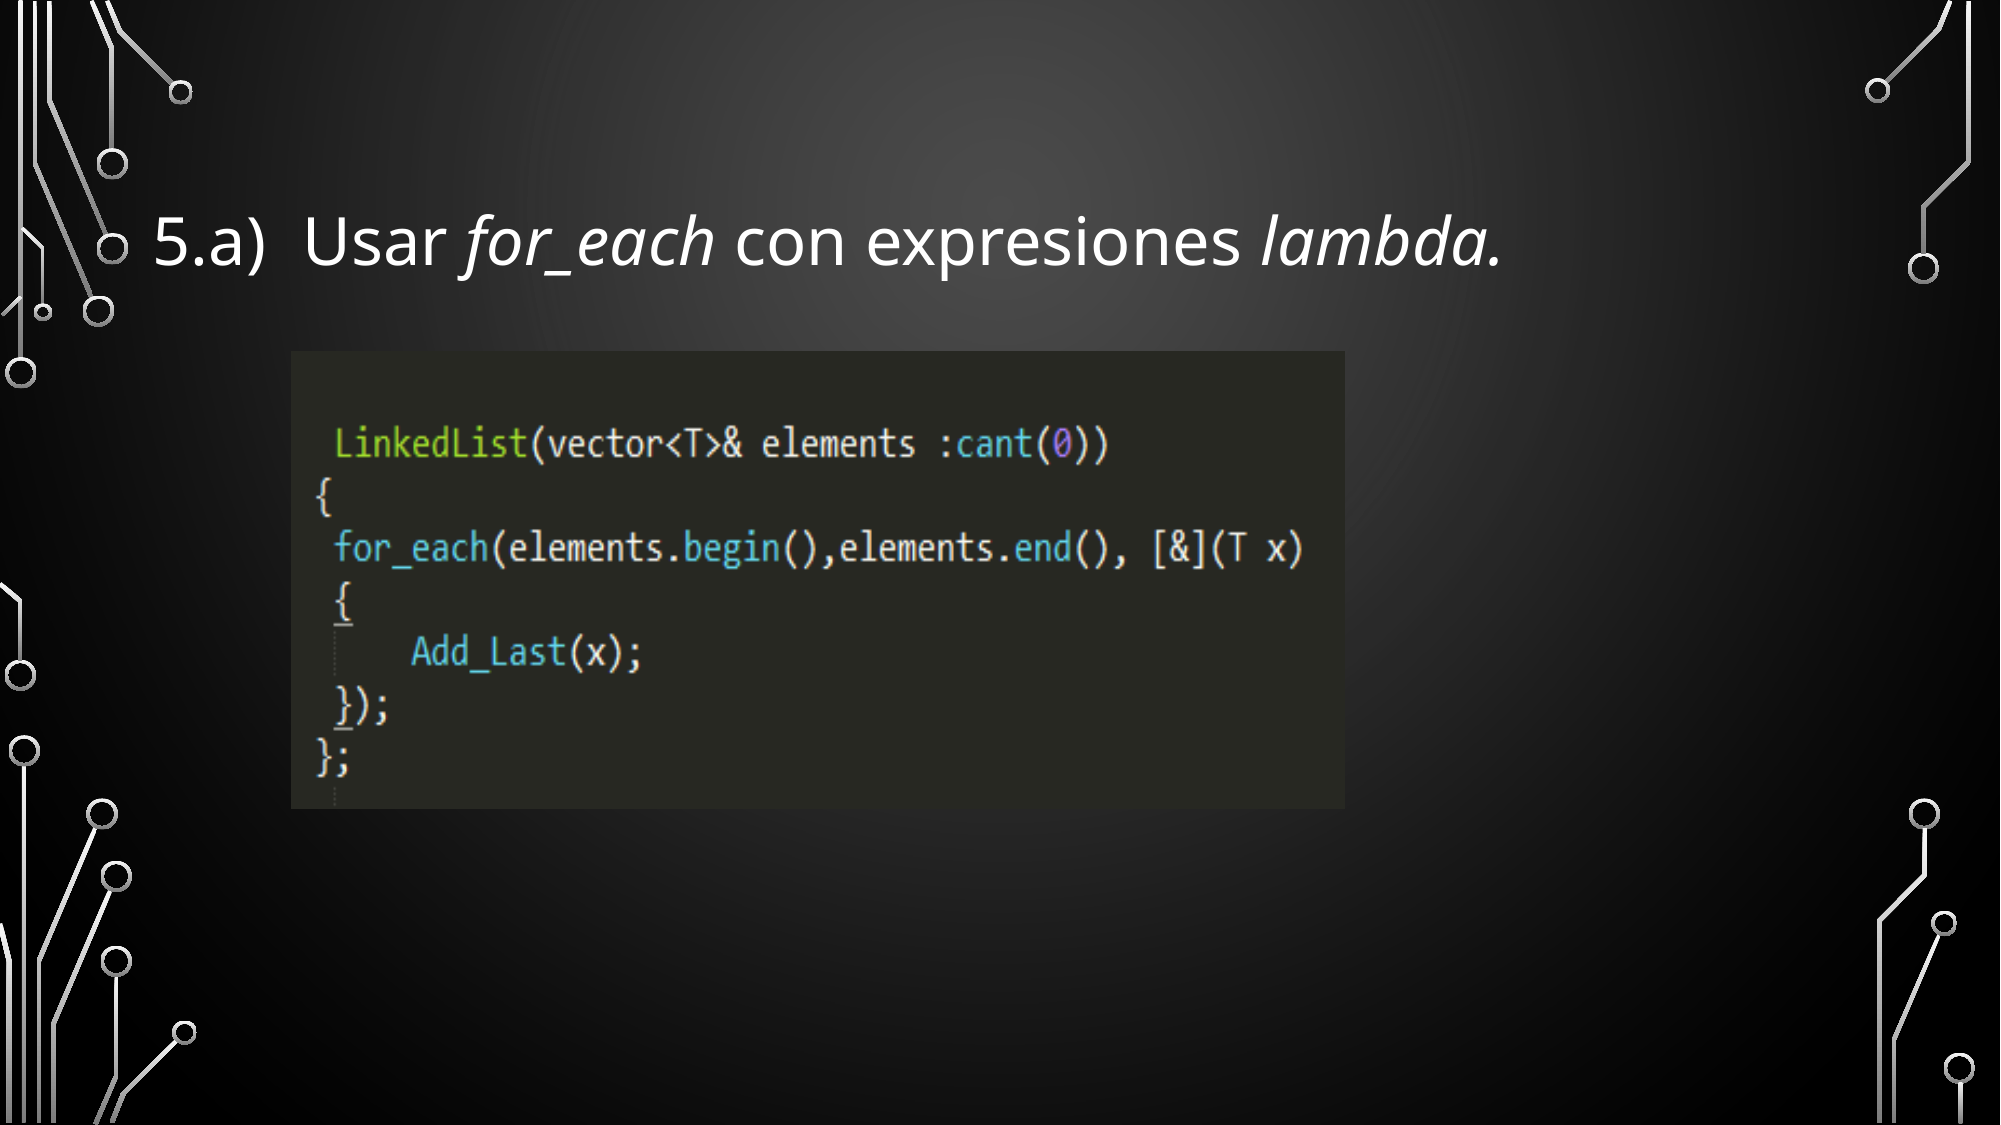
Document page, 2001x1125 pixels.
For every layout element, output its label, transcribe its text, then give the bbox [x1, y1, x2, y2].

list 5.a) Usar for_each con expresiones lambda. [137, 175, 1863, 1014]
picture [290, 350, 1345, 809]
